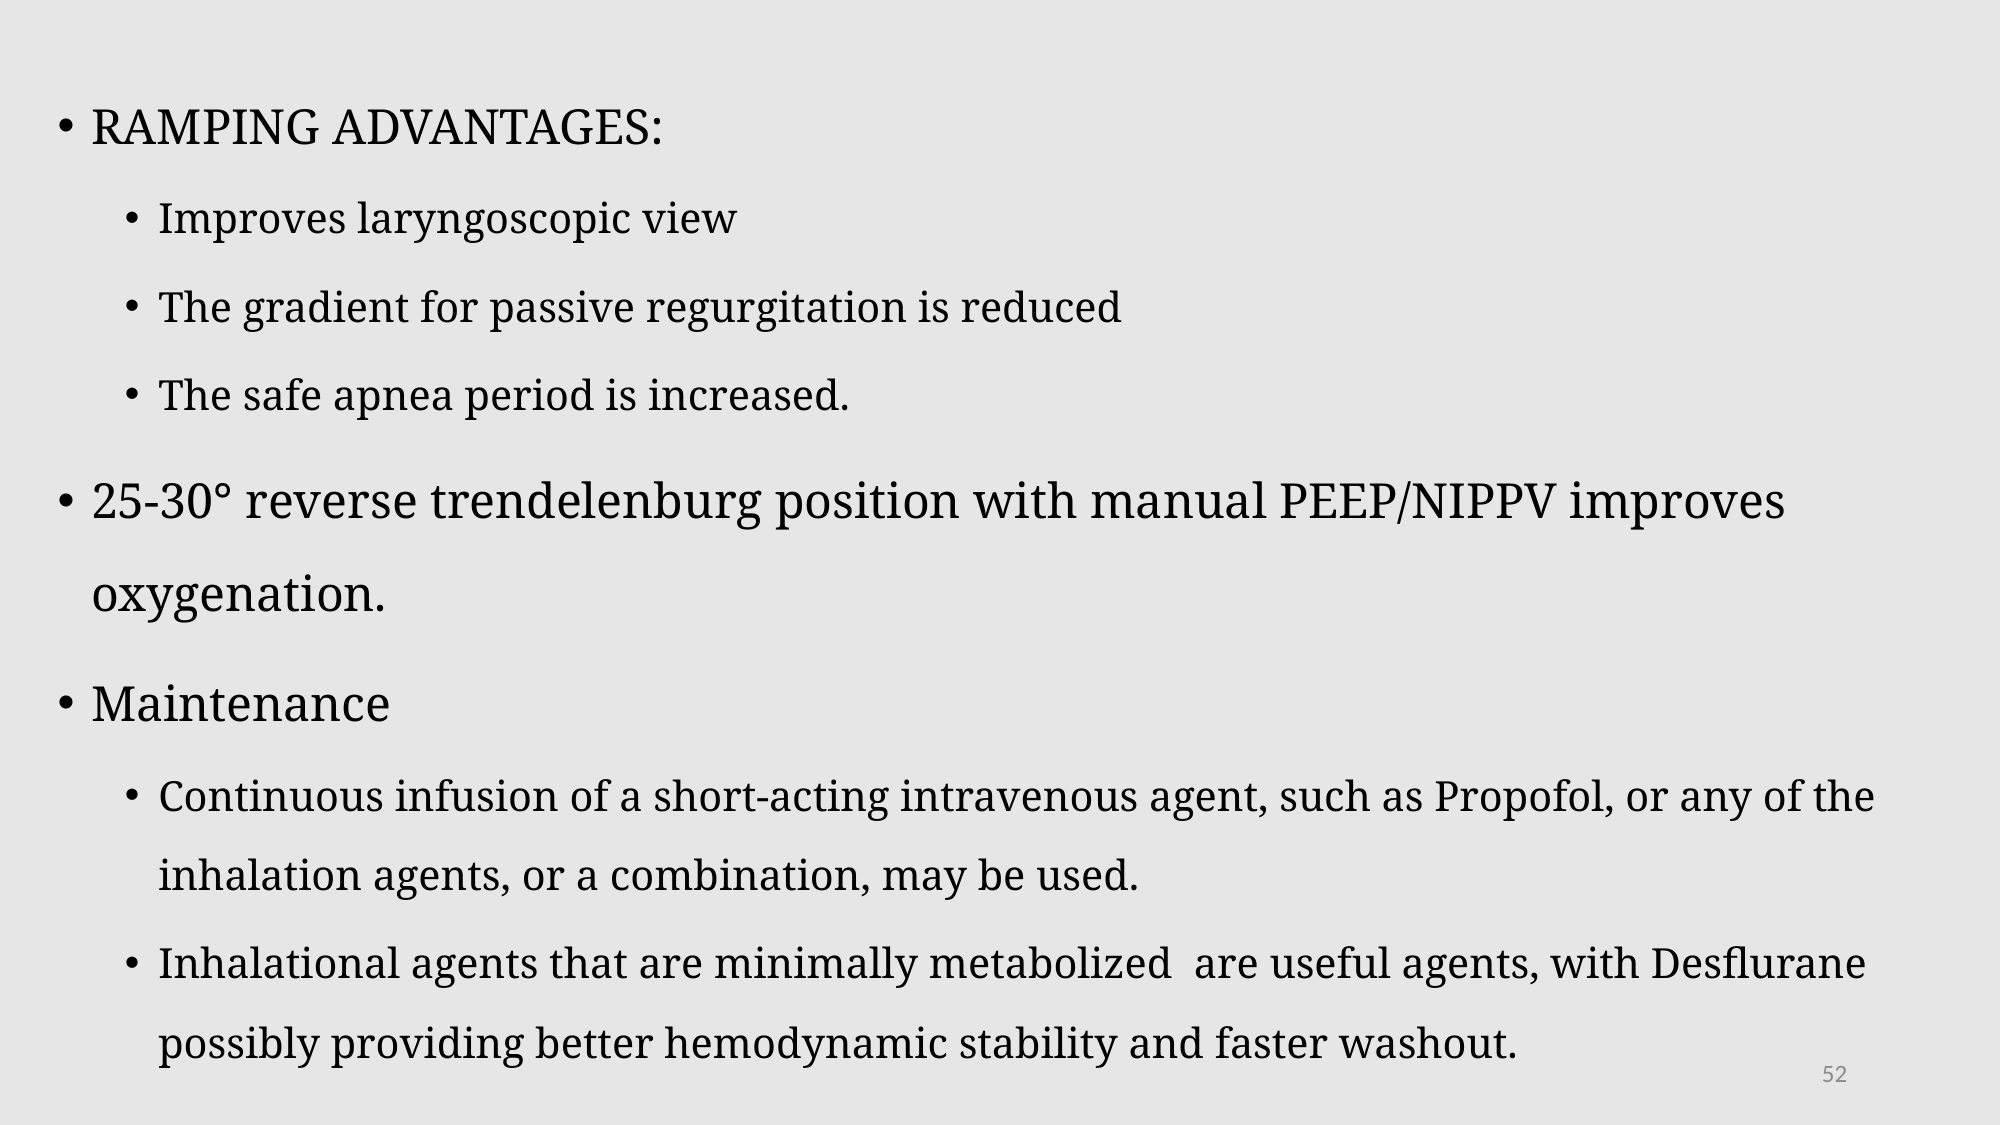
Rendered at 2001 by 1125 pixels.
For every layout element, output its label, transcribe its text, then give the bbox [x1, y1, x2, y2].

list RAMPING ADVANTAGES: Improves laryngoscopic view The gradient for passive regurgitation is reduced The safe apnea period is increased. 25-30° reverse trendelenburg position with manual PEEP/NIPPV improves oxygenation. Maintenance Continuous infusion of a short-acting intravenous agent, such as Propofol, or any of the inhalation agents, or a combination, may be used. Inhalational agents that are minimally metabolized are useful agents, with Desflurane possibly providing better hemodynamic stability and faster washout. [42, 53, 1968, 1082]
slide_number 52 [1412, 1042, 1863, 1103]
